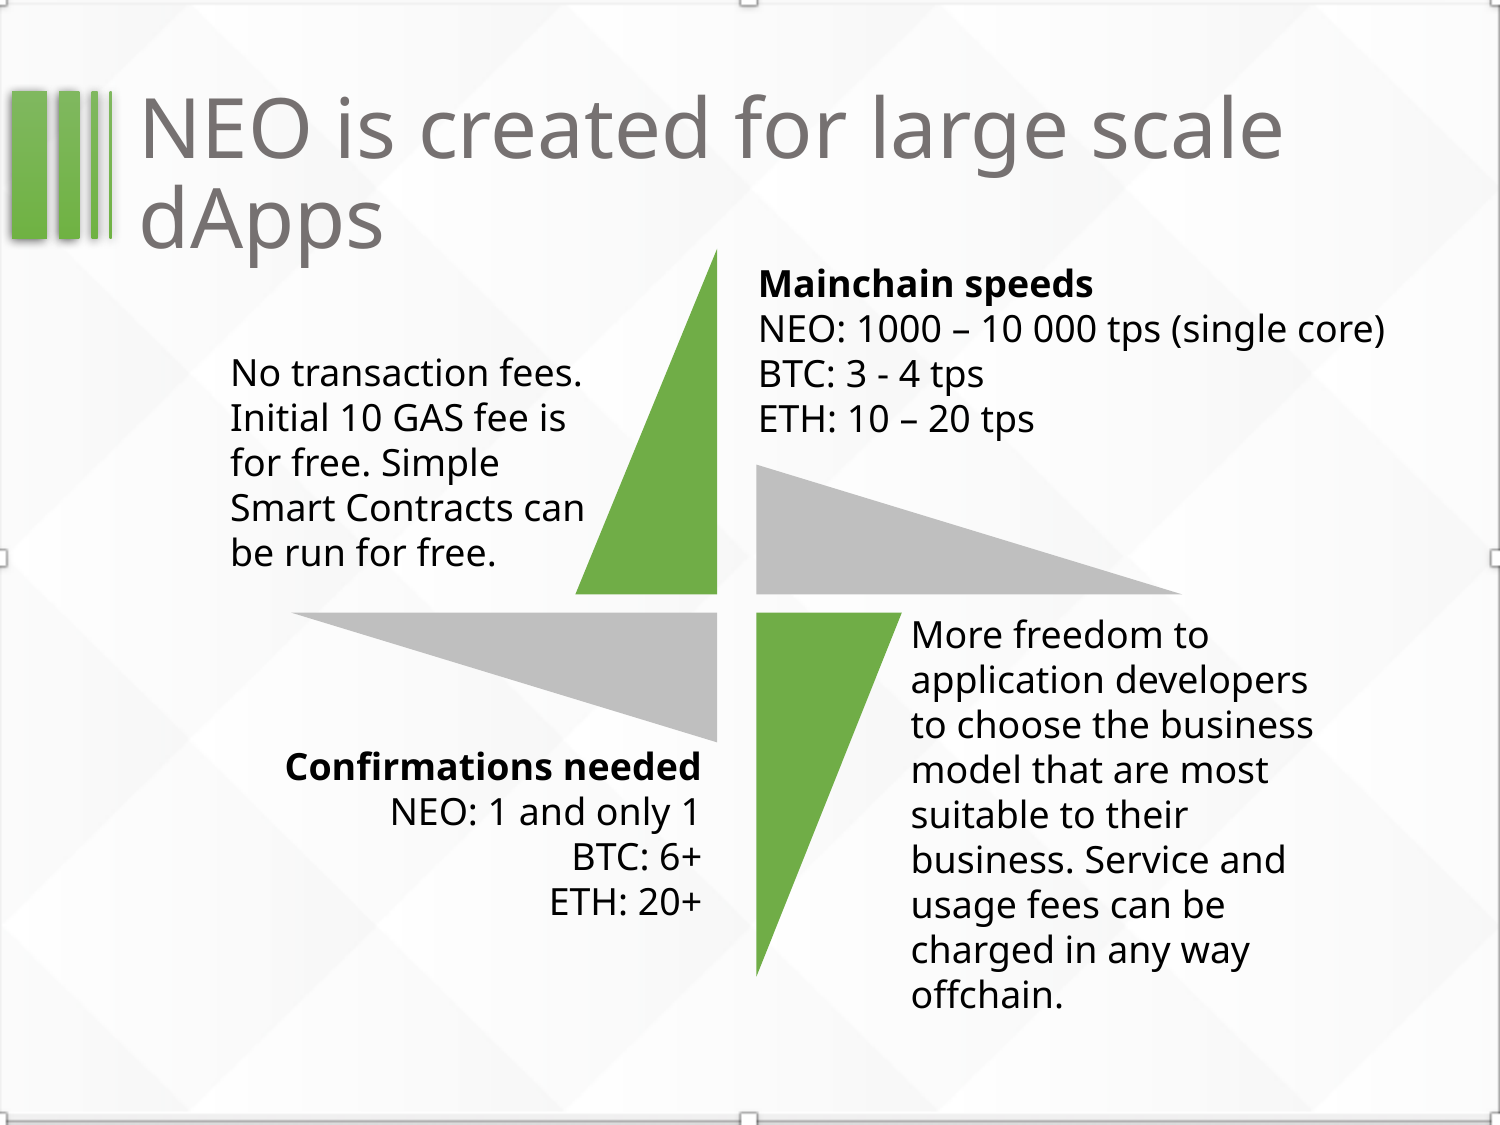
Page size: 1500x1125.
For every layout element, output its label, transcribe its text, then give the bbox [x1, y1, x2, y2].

text_box [755, 611, 895, 977]
text_box [610, 248, 719, 596]
picture [0, 0, 1500, 1125]
text_box More freedom to application developers to choose the business model that are most suitable to their business. Service and usage fees can be charged in any way offchain. [895, 603, 1353, 1024]
text_box [12, 91, 47, 239]
text_box No transaction fees. Initial 10 GAS fee is for free. Simple Smart Contracts can be run for free. [215, 341, 610, 626]
title NEO is created for large scale dApps [123, 67, 1494, 286]
text_box [755, 493, 1183, 596]
text_box [91, 91, 98, 239]
text_box [331, 611, 719, 744]
text_box Mainchain speeds NEO: 1000 – 10 000 tps (single core) BTC: 3 - 4 tps ETH: 10 – 20 tps [743, 252, 1420, 493]
text_box Confirmations needed NEO: 1 and only 1 BTC: 6+ ETH: 20+ [0, 735, 718, 976]
text_box [59, 91, 80, 239]
